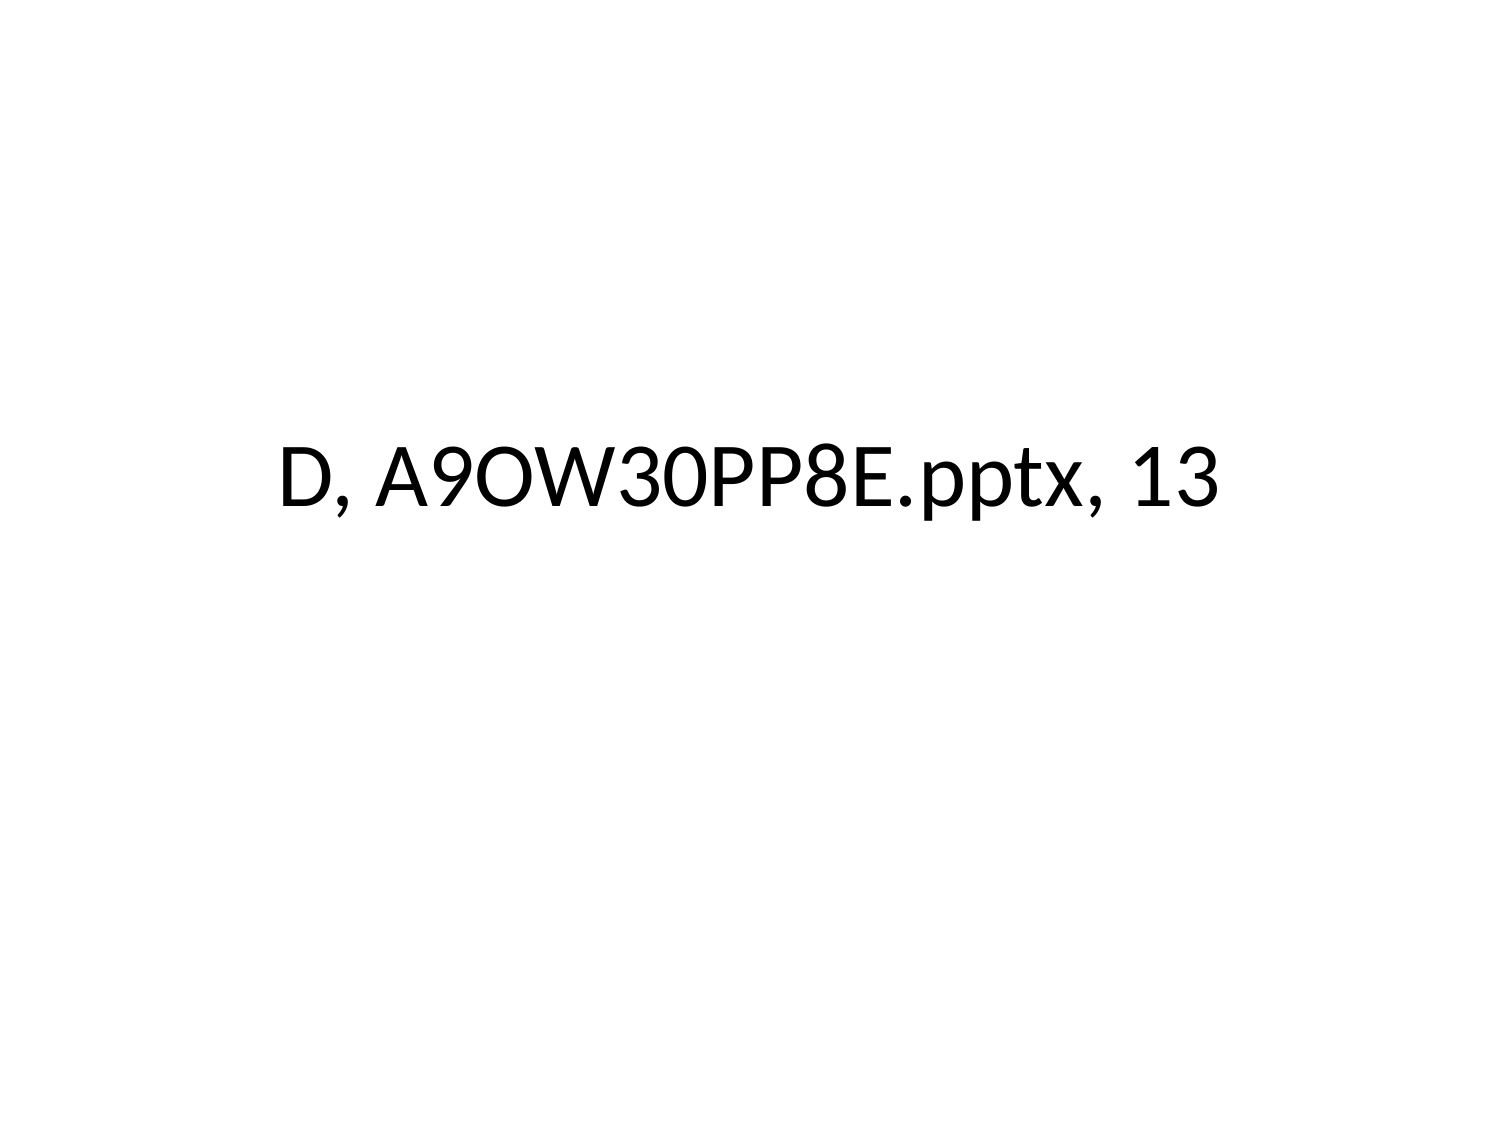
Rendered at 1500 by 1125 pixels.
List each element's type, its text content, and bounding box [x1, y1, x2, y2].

title D, A9OW30PP8E.pptx, 13 [112, 349, 1388, 591]
